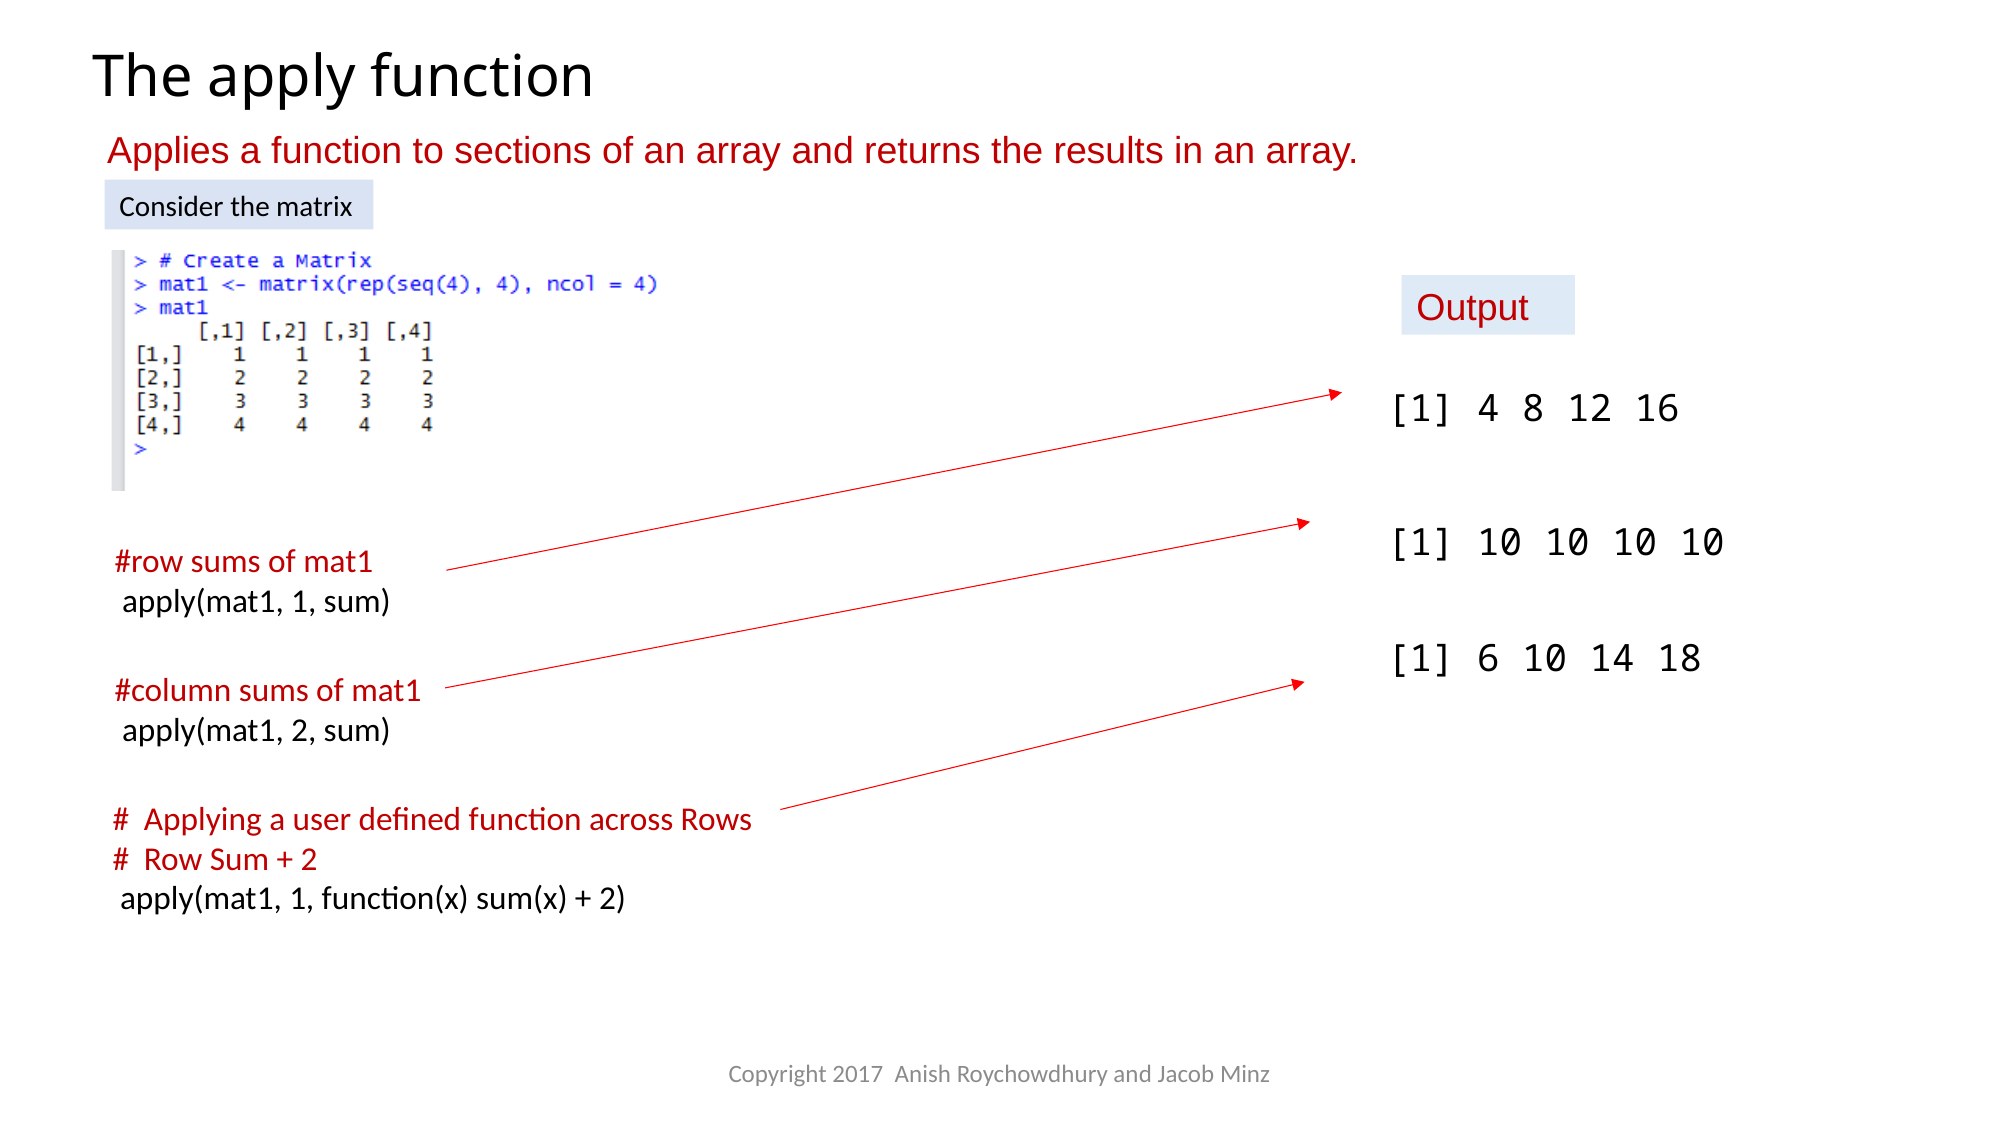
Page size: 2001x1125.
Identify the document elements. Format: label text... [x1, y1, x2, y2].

text_box #column sums of mat1 apply(mat1, 2, sum) [92, 660, 493, 756]
text_box [1] 6 10 14 18 [1387, 634, 1708, 680]
title The apply function [77, 22, 707, 134]
text_box # Applying a user defined function across Rows # Row Sum + 2 apply(mat1, 1, function(x) sum(x) + 2) [90, 789, 803, 924]
text_box [1] 4 8 12 16 [1387, 383, 1715, 429]
text_box Output [1401, 275, 1575, 335]
text_box #row sums of mat1 apply(mat1, 1, sum) [92, 532, 445, 627]
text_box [446, 392, 1343, 571]
text_box [1] 10 10 10 10 [1387, 517, 1731, 563]
picture [111, 250, 707, 491]
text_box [780, 681, 1305, 810]
footer Copyright 2017 Anish Roychowdhury and Jacob Minz [662, 1042, 1338, 1103]
text_box Applies a function to sections of an array and returns the results in an array. [92, 118, 1420, 178]
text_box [445, 521, 1311, 688]
text_box Consider the matrix [104, 179, 374, 230]
